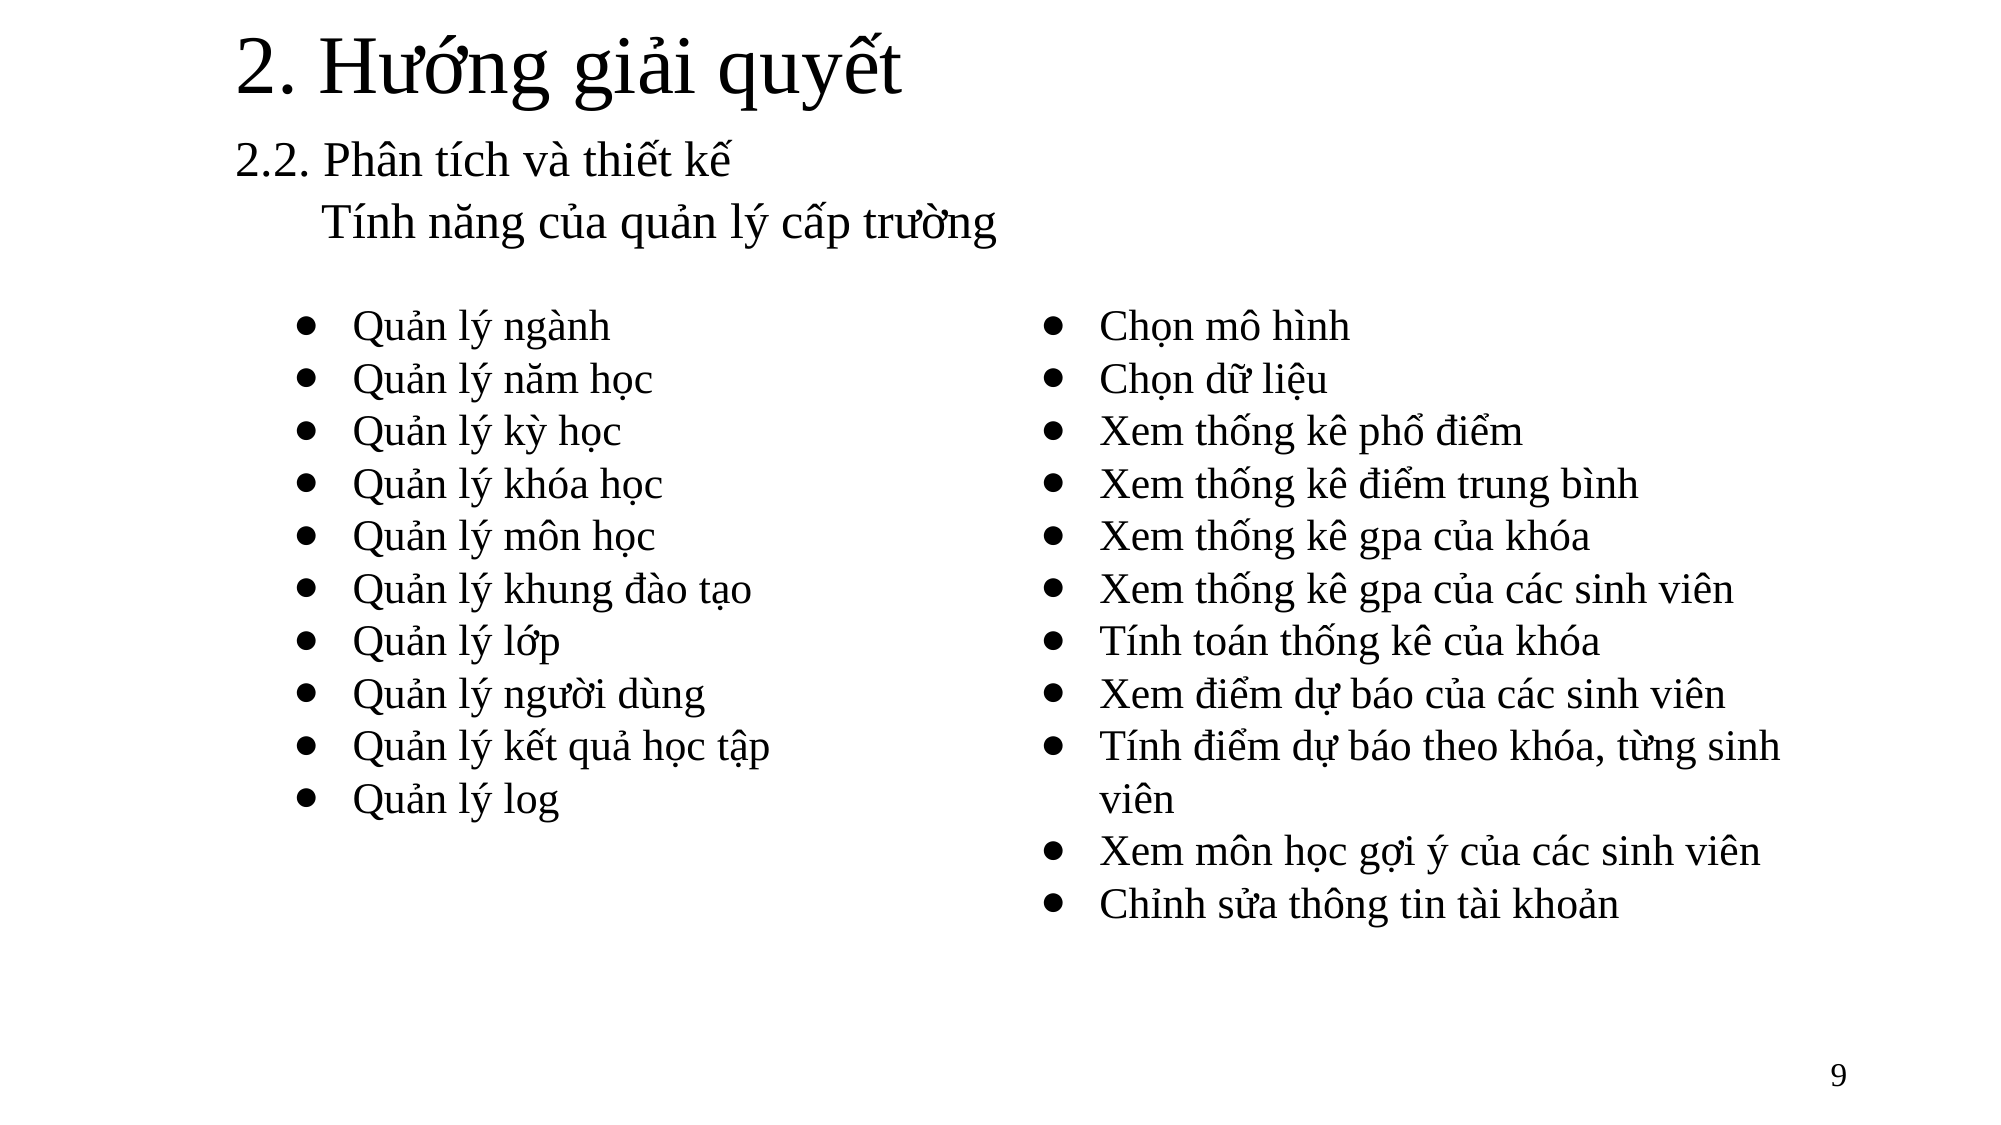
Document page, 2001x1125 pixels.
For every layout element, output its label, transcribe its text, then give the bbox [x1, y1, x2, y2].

subtitle Tính năng của quản lý cấp trường [306, 188, 1208, 282]
text_box 2.2. Phân tích và thiết kế [220, 119, 840, 195]
text_box 2. Hướng giải quyết [220, 0, 1721, 120]
text_box Quản lý ngành Quản lý năm học Quản lý kỳ học Quản lý khóa học Quản lý môn học Quản lý khung đào tạo Quản lý lớp Quản lý người dùng Quản lý kết quả học tập Quản lý log [262, 282, 886, 838]
slide_number 9 [1412, 1042, 1863, 1103]
text_box Chọn mô hình Chọn dữ liệu Xem thống kê phổ điểm Xem thống kê điểm trung bình Xem thống kê gpa của khóa Xem thống kê gpa của các sinh viên Tính toán thống kê của khóa Xem điểm dự báo của các sinh viên Tính điểm dự báo theo khóa, từng sinh viên Xem môn học gợi ý của các sinh viên Chỉnh sửa thông tin tài khoản [1009, 282, 1816, 943]
